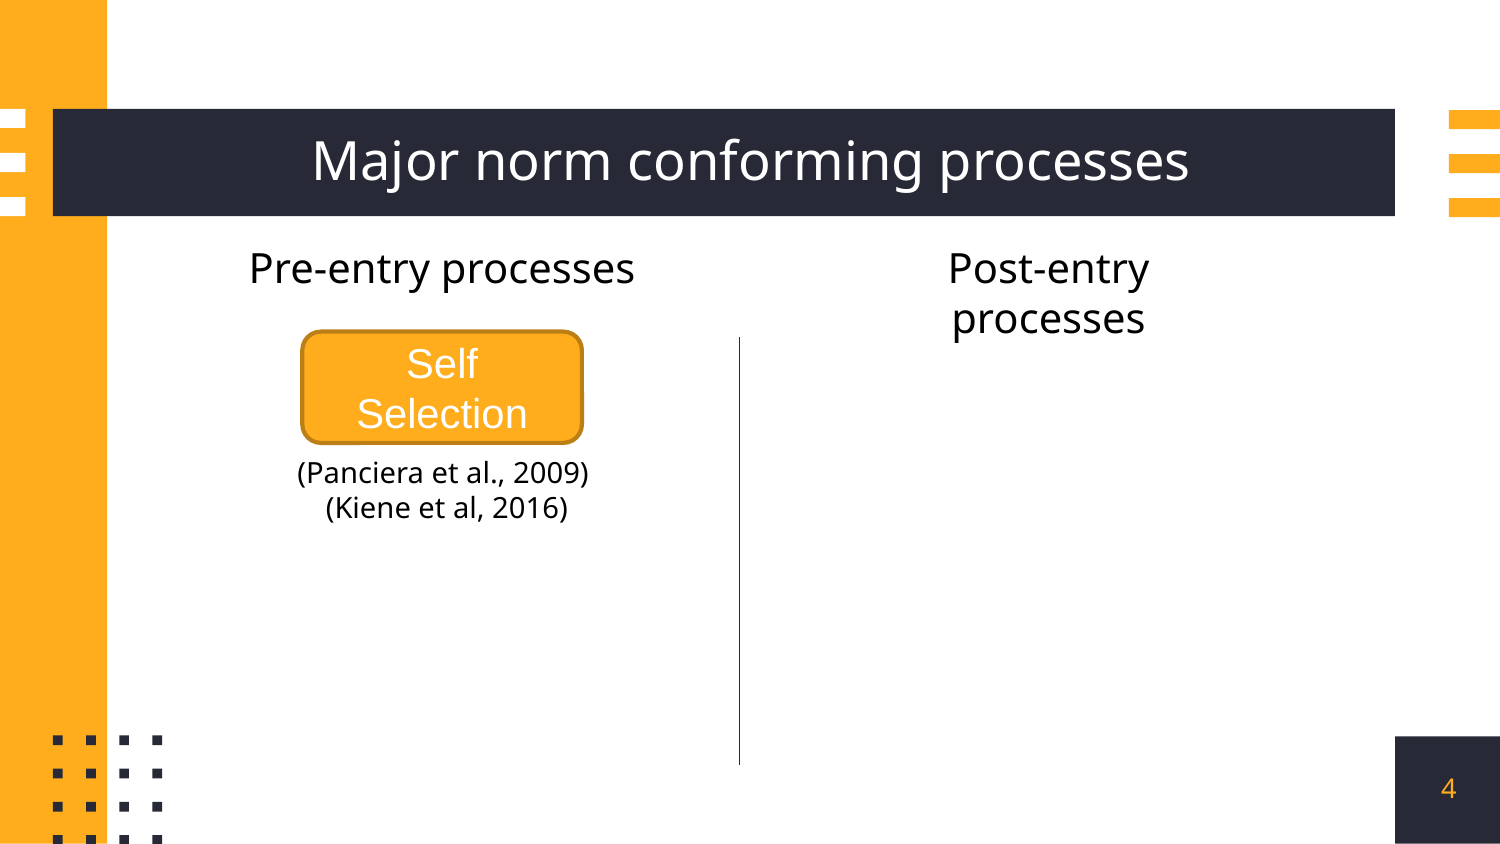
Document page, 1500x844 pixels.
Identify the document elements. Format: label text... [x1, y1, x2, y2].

text_box (Panciera et al., 2009) (Kiene et al, 2016) [218, 447, 668, 532]
text_box Post-entry processes [834, 234, 1263, 350]
text_box Pre-entry processes [228, 234, 656, 300]
slide_number 4 [1395, 736, 1500, 844]
text_box Self Selection [300, 329, 585, 446]
title Major norm conforming processes [108, 108, 1396, 217]
